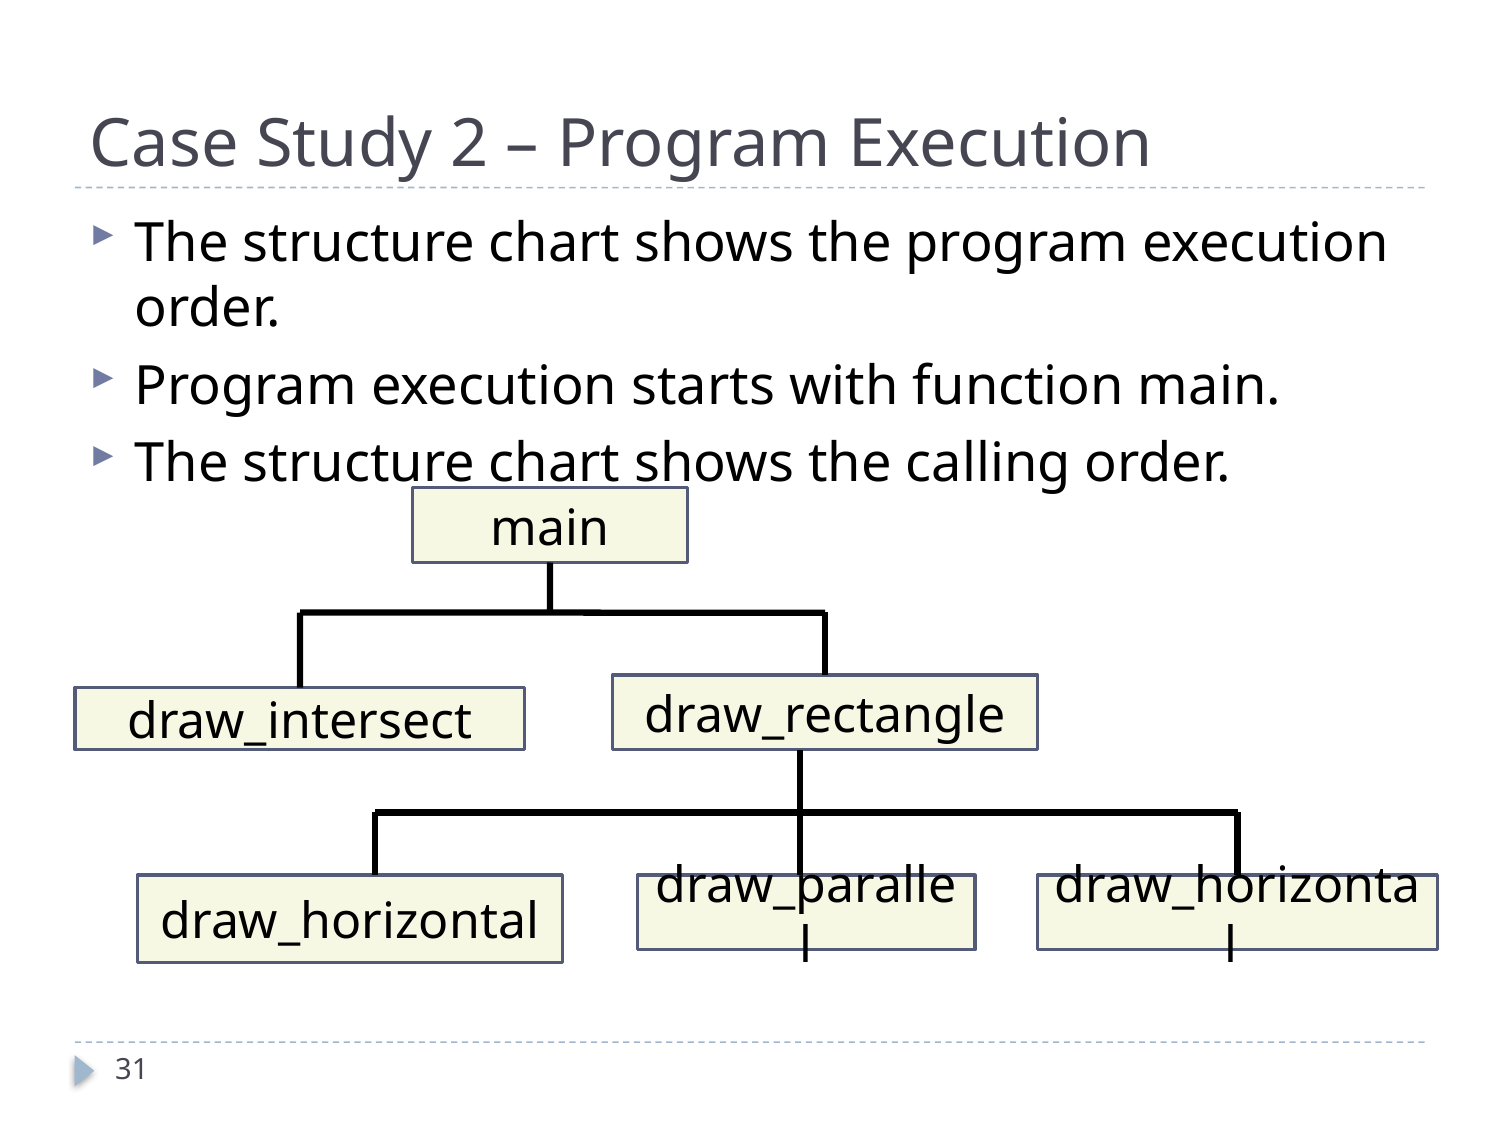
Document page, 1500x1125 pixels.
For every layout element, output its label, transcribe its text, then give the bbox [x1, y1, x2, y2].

text_box draw_parallel [636, 873, 977, 951]
list The structure chart shows the program execution order. Program execution starts with function main. The structure chart shows the calling order. [75, 626, 1438, 1010]
text_box main [411, 486, 689, 564]
slide_number 31 [100, 1042, 426, 1103]
title Case Study 2 – Program Execution [75, 24, 1425, 188]
list The structure chart shows the program execution order. Program execution starts with function main. The structure chart shows the calling order. [75, 200, 1438, 873]
text_box draw_horizontal [1036, 873, 1439, 951]
text_box draw_horizontal [136, 873, 564, 964]
text_box draw_intersect [73, 686, 526, 751]
text_box draw_rectangle [611, 673, 1039, 751]
